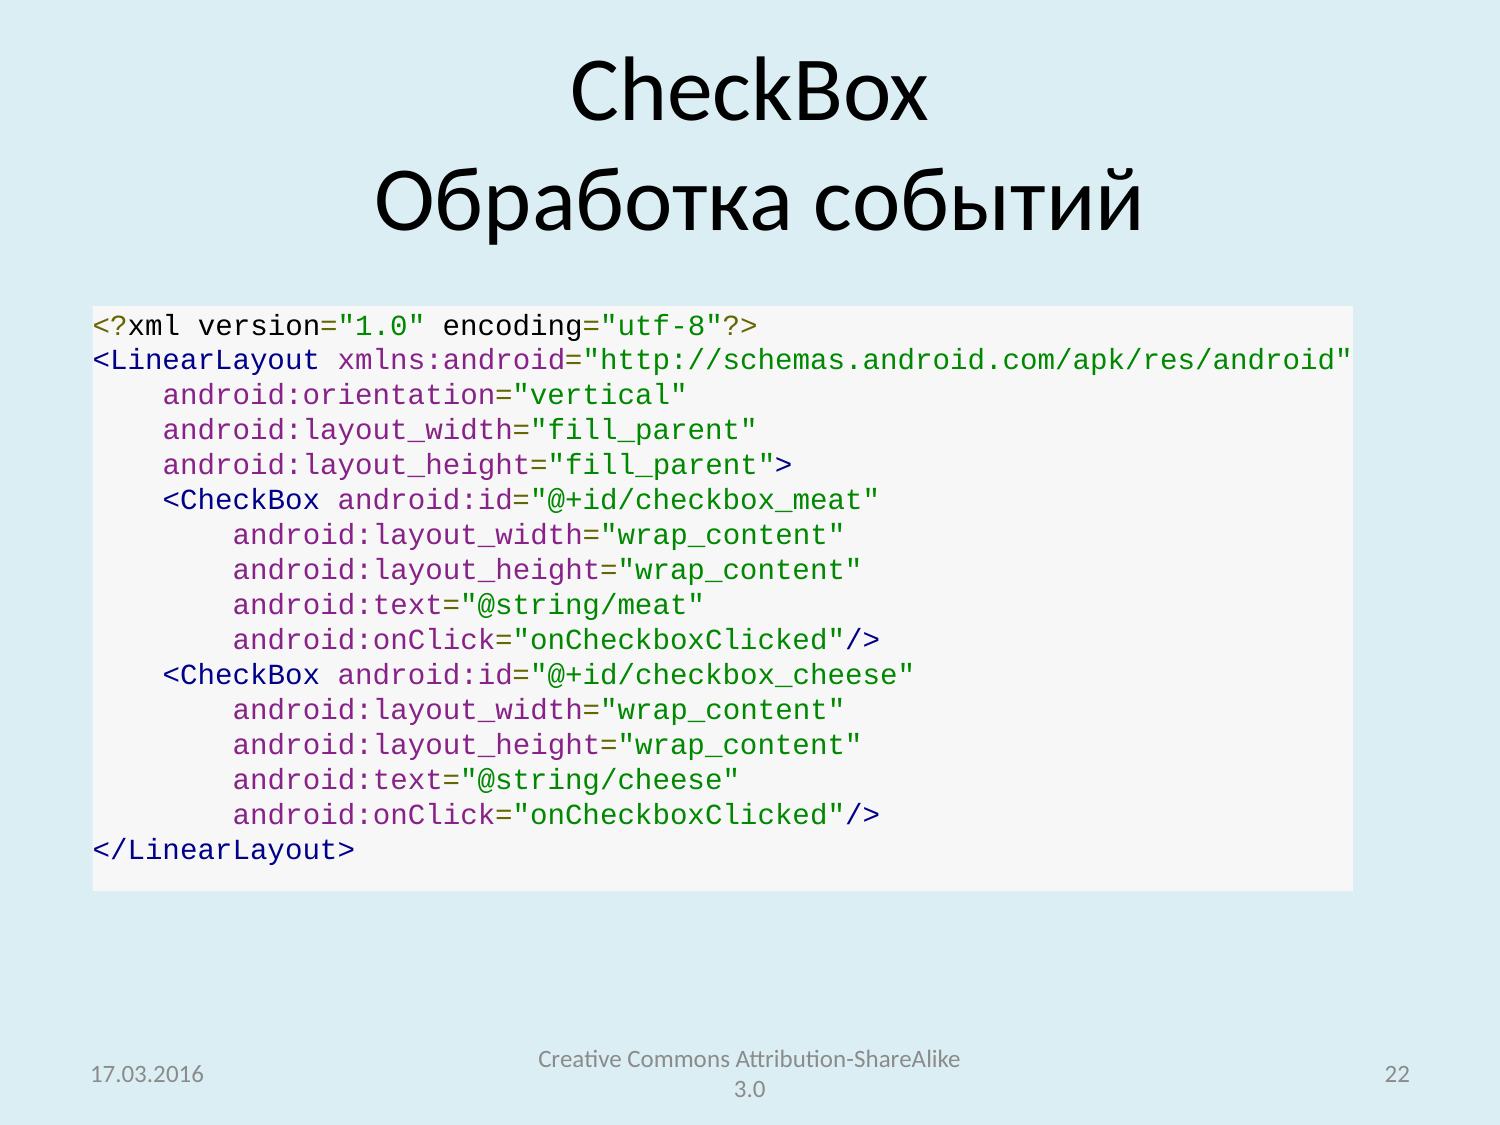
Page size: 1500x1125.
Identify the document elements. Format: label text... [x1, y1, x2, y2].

title CheckBox Обработка событий [74, 44, 1426, 233]
text_box <?xml version="1.0" encoding="utf-8"?> <LinearLayout xmlns:android="http://schemas.android.com/apk/res/android" android:orientation="vertical" android:layout_width="fill_parent" android:layout_height="fill_parent"> <CheckBox android:id="@+id/checkbox_meat" android:layout_width="wrap_content" android:layout_height="wrap_content" android:text="@string/meat" android:onClick="onCheckboxClicked"/> <CheckBox android:id="@+id/checkbox_cheese" android:layout_width="wrap_content" android:layout_height="wrap_content" android:text="@string/cheese" android:onClick="onCheckboxClicked"/> </LinearLayout> [92, 305, 1353, 892]
footer Creative Commons Attribution-ShareAlike 3.0 [512, 1042, 988, 1103]
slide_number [75, 1042, 425, 1103]
slide_number 22 [1074, 1042, 1425, 1103]
